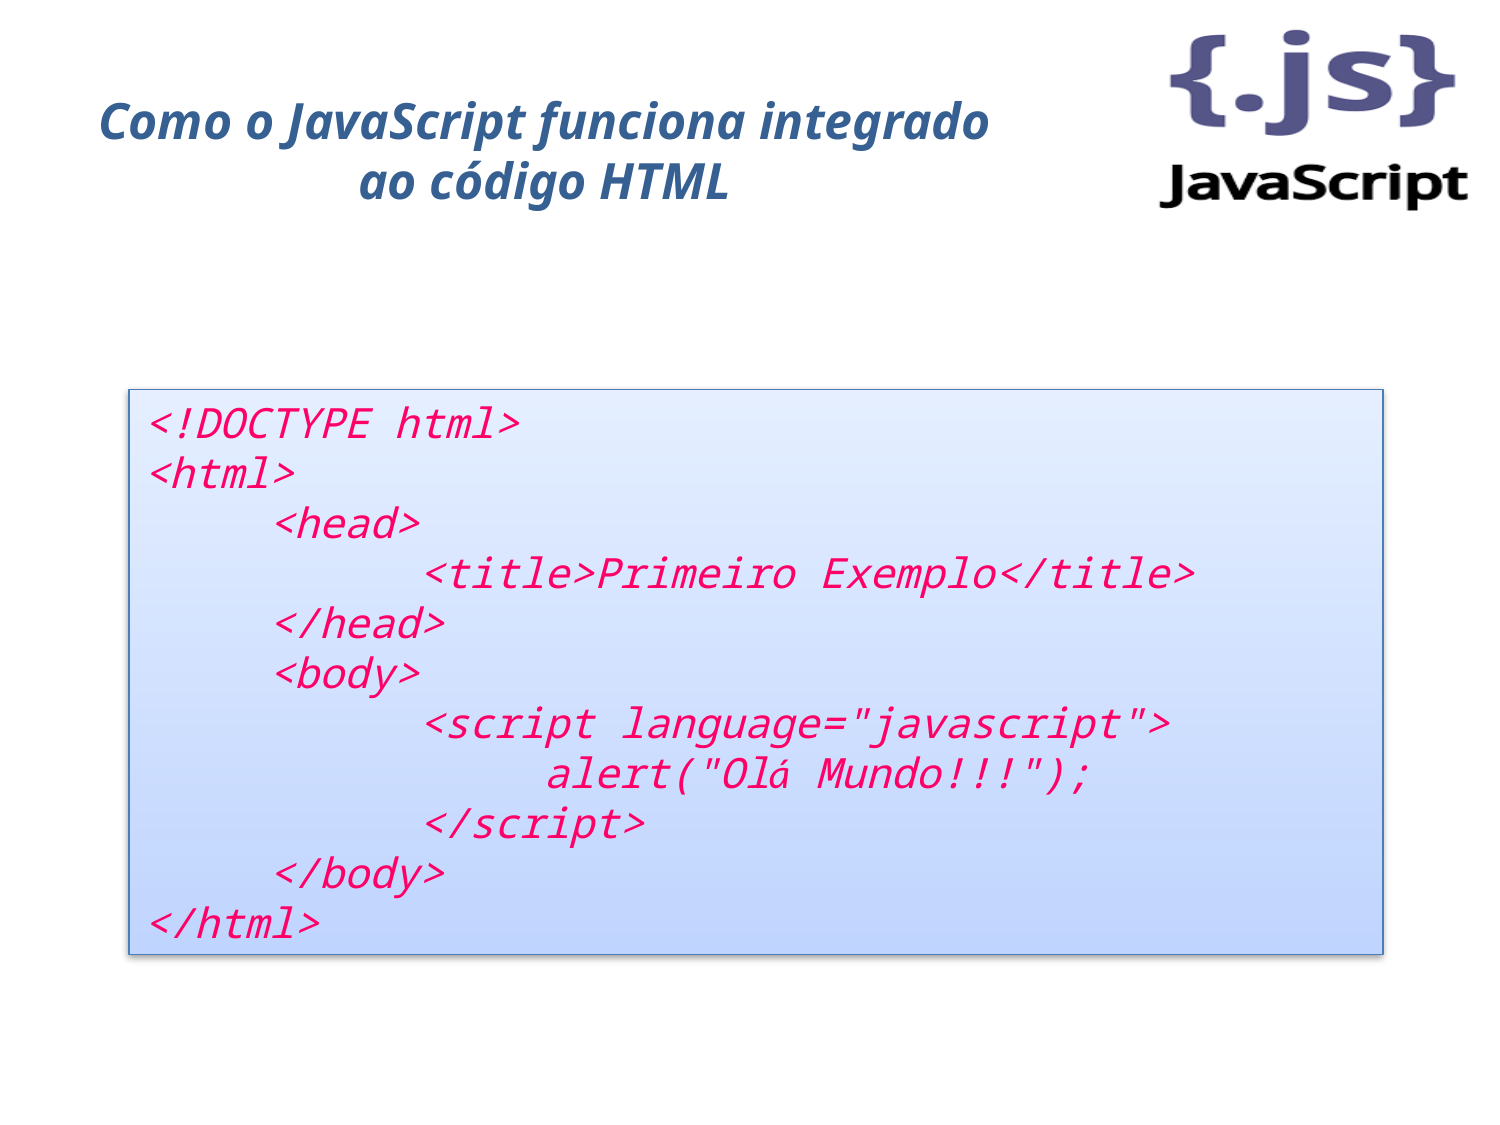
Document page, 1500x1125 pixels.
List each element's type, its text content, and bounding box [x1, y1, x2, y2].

picture [1143, 0, 1500, 247]
text_box Como o JavaScript funciona integrado ao código HTML [58, 81, 1032, 217]
text_box <!DOCTYPE html> <html> <head> <title>Primeiro Exemplo</title> </head> <body> <script language="javascript"> alert("Olá Mundo!!!"); </script> </body> </html> [128, 389, 1384, 955]
